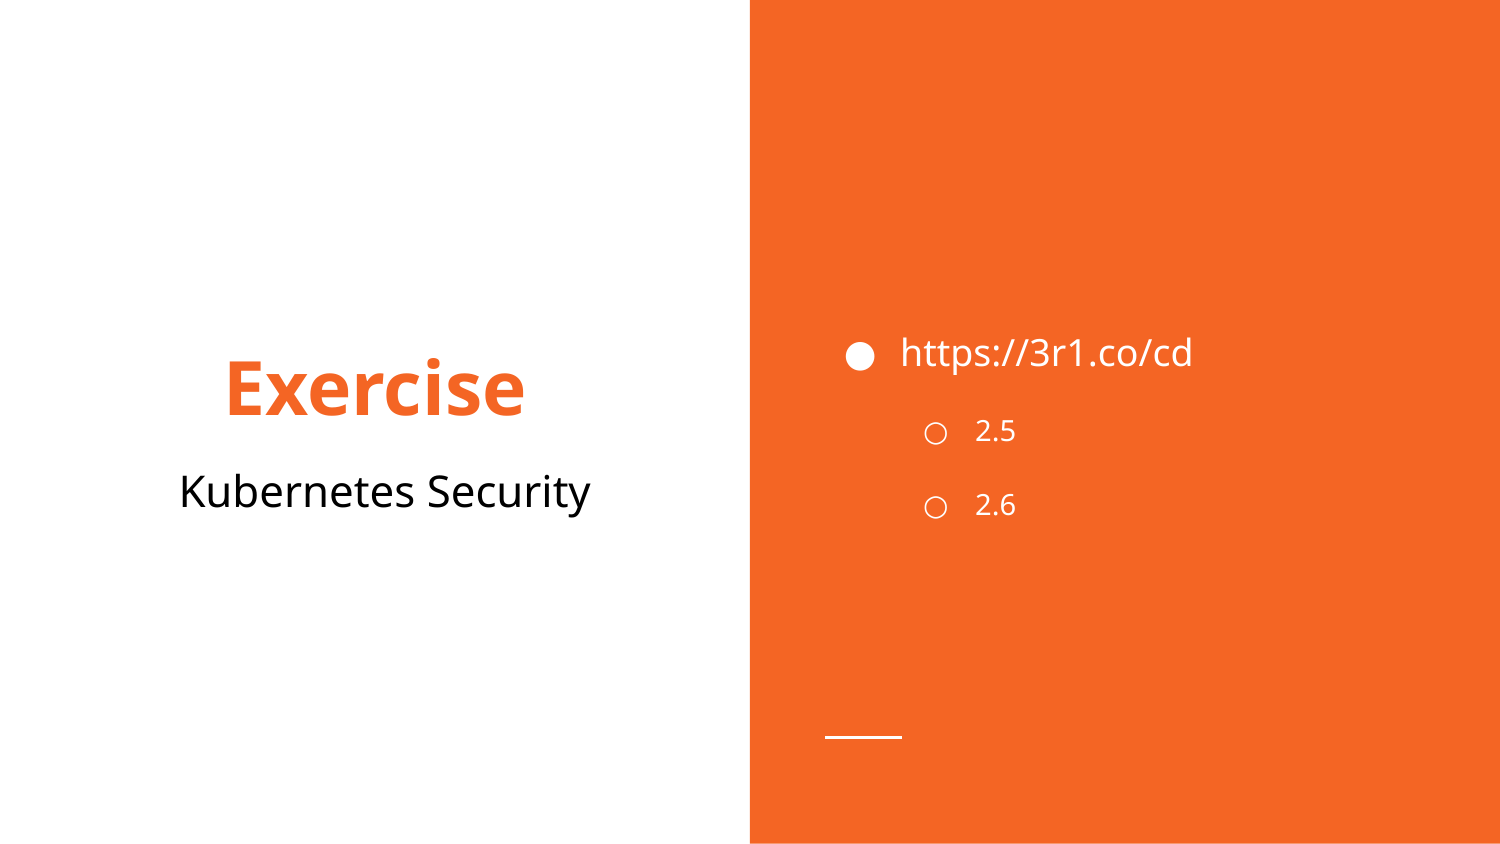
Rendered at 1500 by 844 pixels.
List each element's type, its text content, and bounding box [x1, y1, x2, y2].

list https://3r1.co/cd 2.5 2.6 [810, 118, 1440, 725]
title Exercise [43, 229, 708, 446]
subtitle Kubernetes Security [43, 448, 708, 670]
